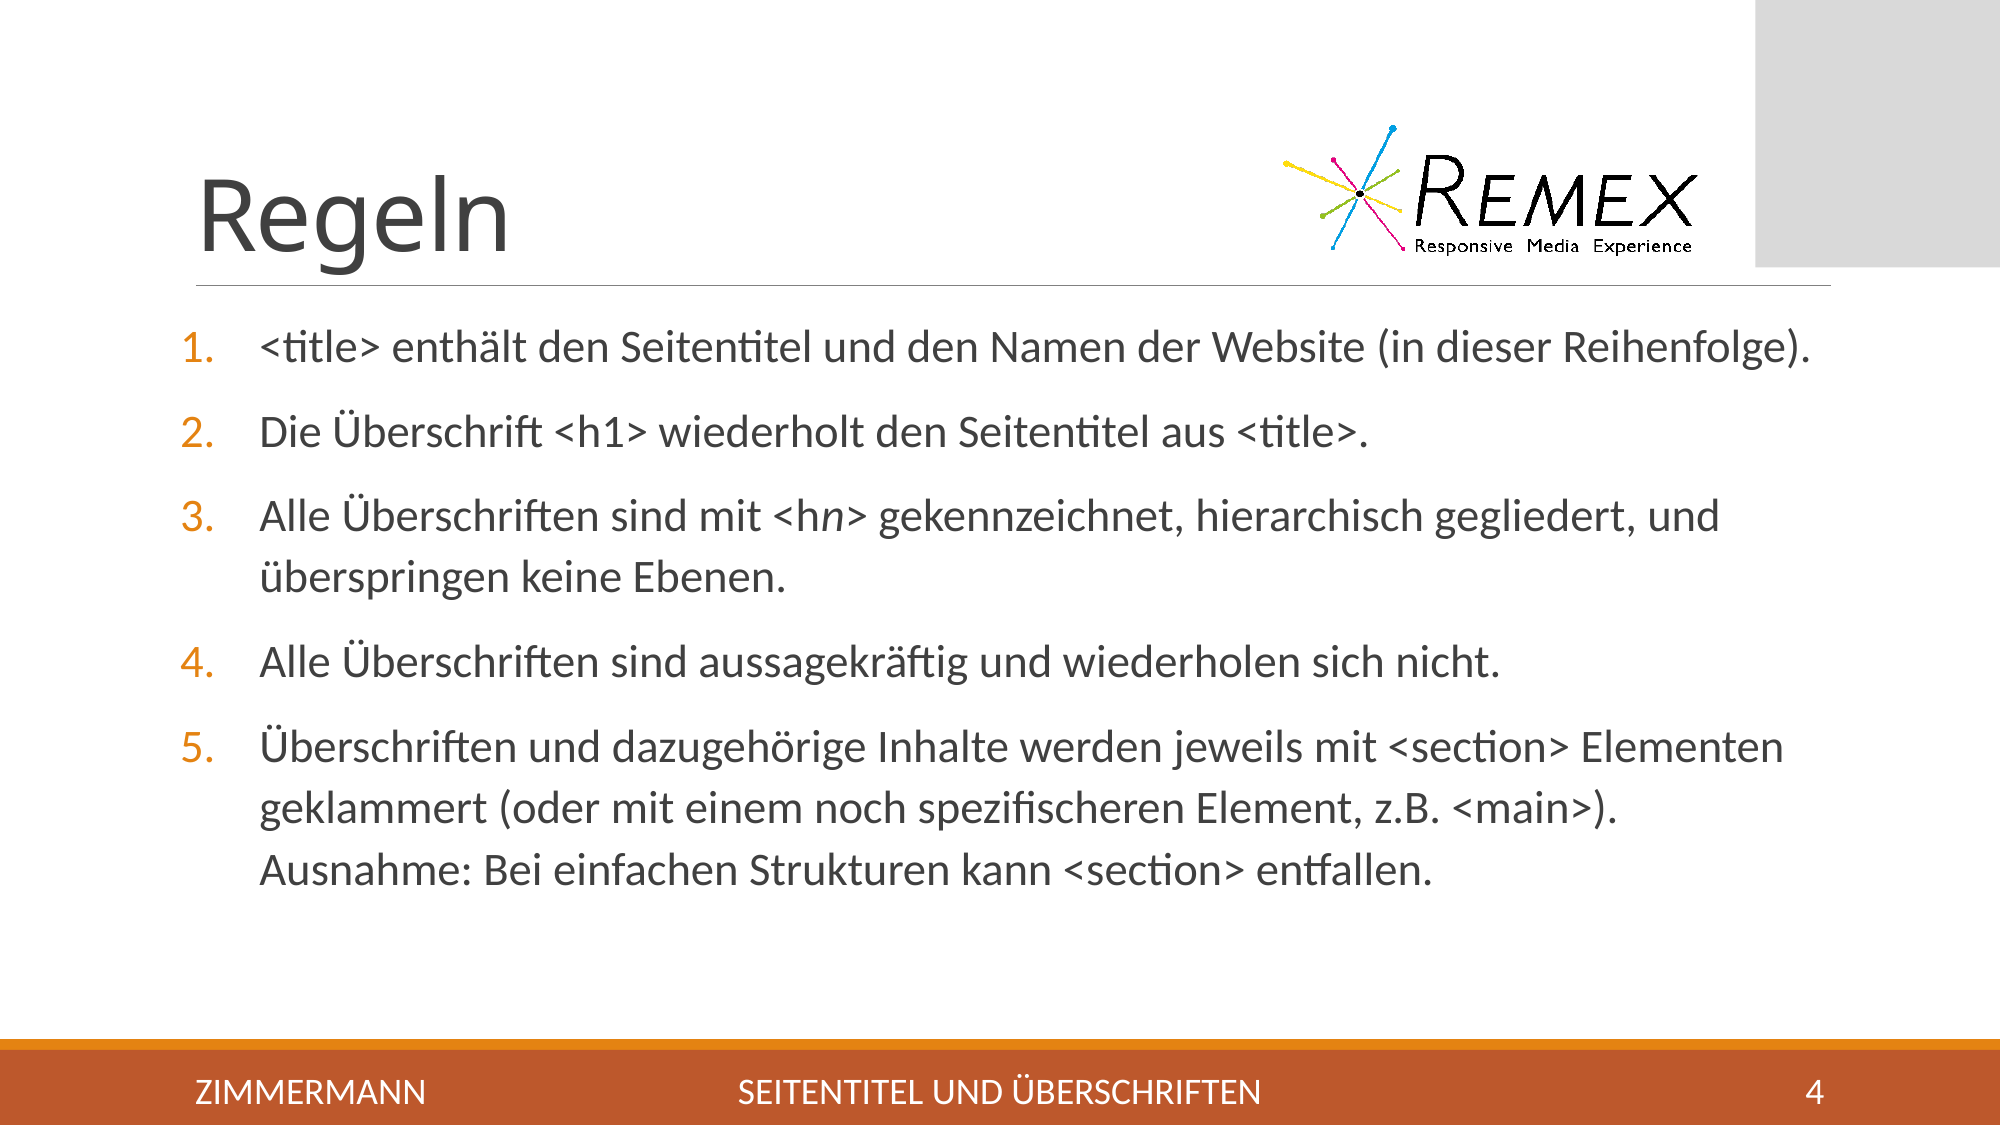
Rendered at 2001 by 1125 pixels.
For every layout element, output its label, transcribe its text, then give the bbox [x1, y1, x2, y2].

picture [1282, 124, 1699, 256]
footer Seitentitel und Überschriften [604, 1059, 1396, 1120]
slide_number Zimmermann [180, 1059, 586, 1120]
title Regeln [180, 47, 1249, 279]
list <title> enthält den Seitentitel und den Namen der Website (in dieser Reihenfolge). Die Überschrift <h1> wiederholt den Seitentitel aus <title>. Alle Überschriften sind mit <hn> gekennzeichnet, hierarchisch gegliedert, und überspringen keine Ebenen. Alle Überschriften sind aussagekräftig und wiederholen sich nicht. Überschriften und dazugehörige Inhalte werden jeweils mit <section> Elementen geklammert (oder mit einem noch spezifischeren Element, z.B. <main>). Ausnahme: Bei einfachen Strukturen kann <section> entfallen. [180, 302, 1830, 963]
slide_number 4 [1624, 1059, 1840, 1120]
